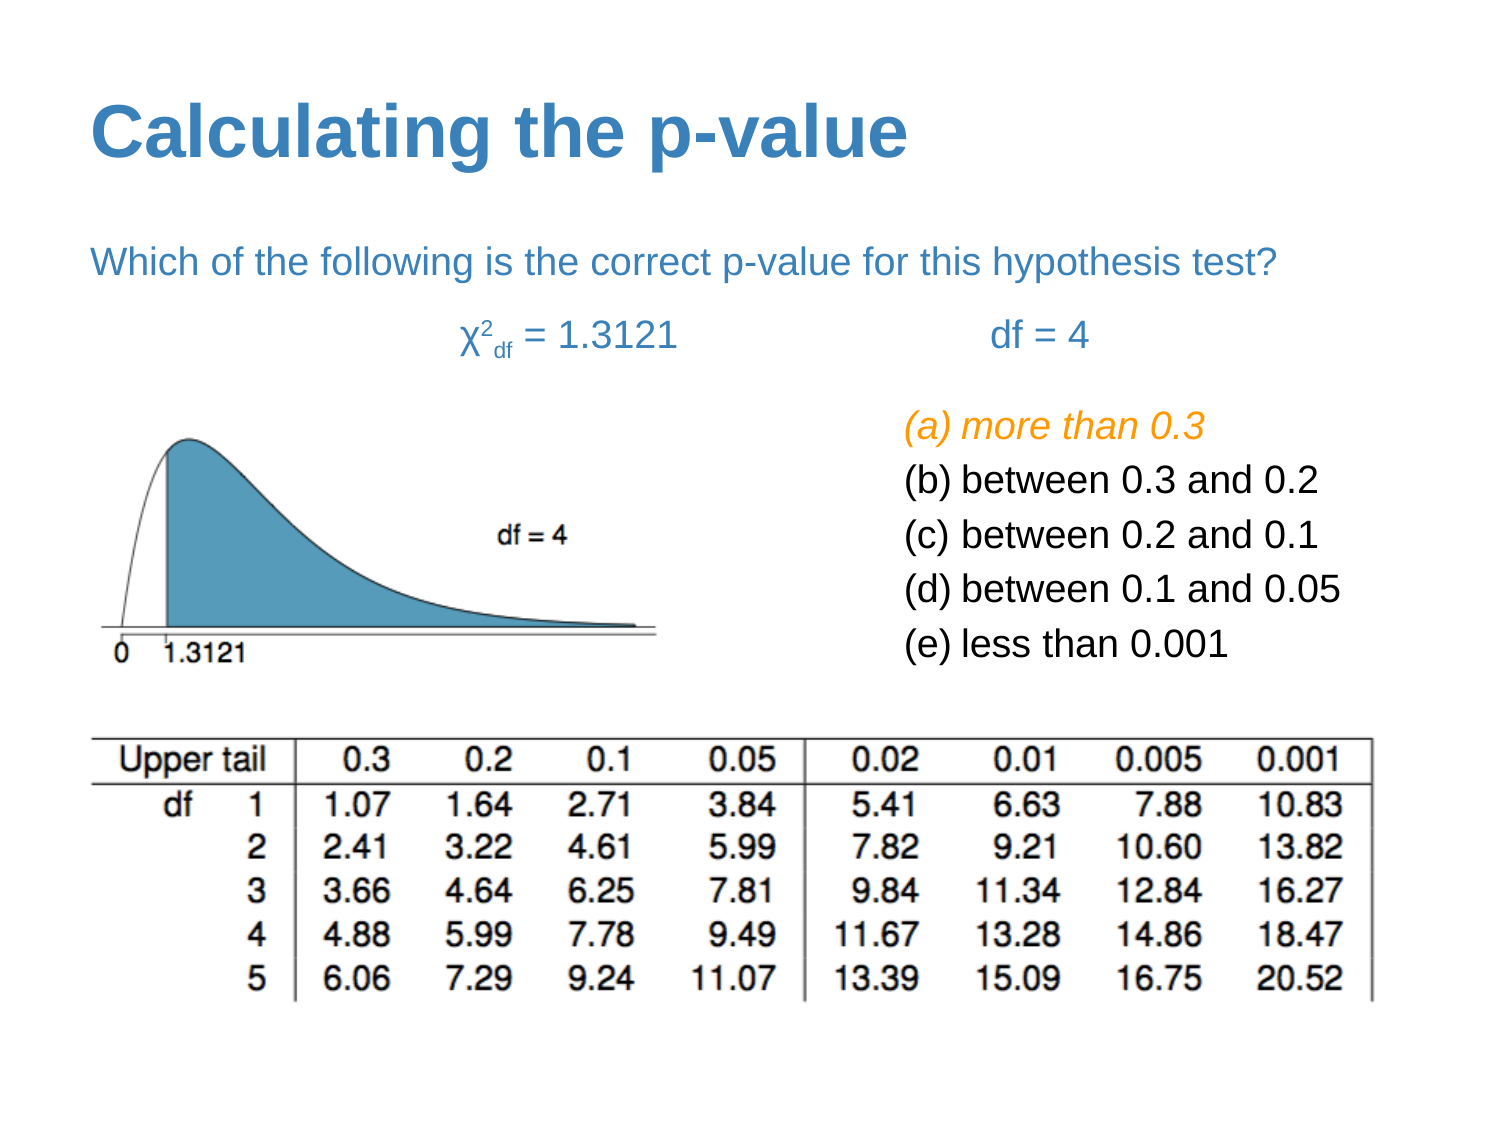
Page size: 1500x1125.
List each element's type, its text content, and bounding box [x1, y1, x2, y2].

list more than 0.3 between 0.3 and 0.2 between 0.2 and 0.1 between 0.1 and 0.05 less than 0.001 [870, 377, 1397, 680]
list Which of the following is the correct p-value for this hypothesis test? χ2df = 1.3121 df = 4 [75, 214, 1369, 378]
picture [85, 728, 1384, 1017]
title Calculating the p-value [75, 0, 1425, 188]
picture [85, 435, 665, 672]
